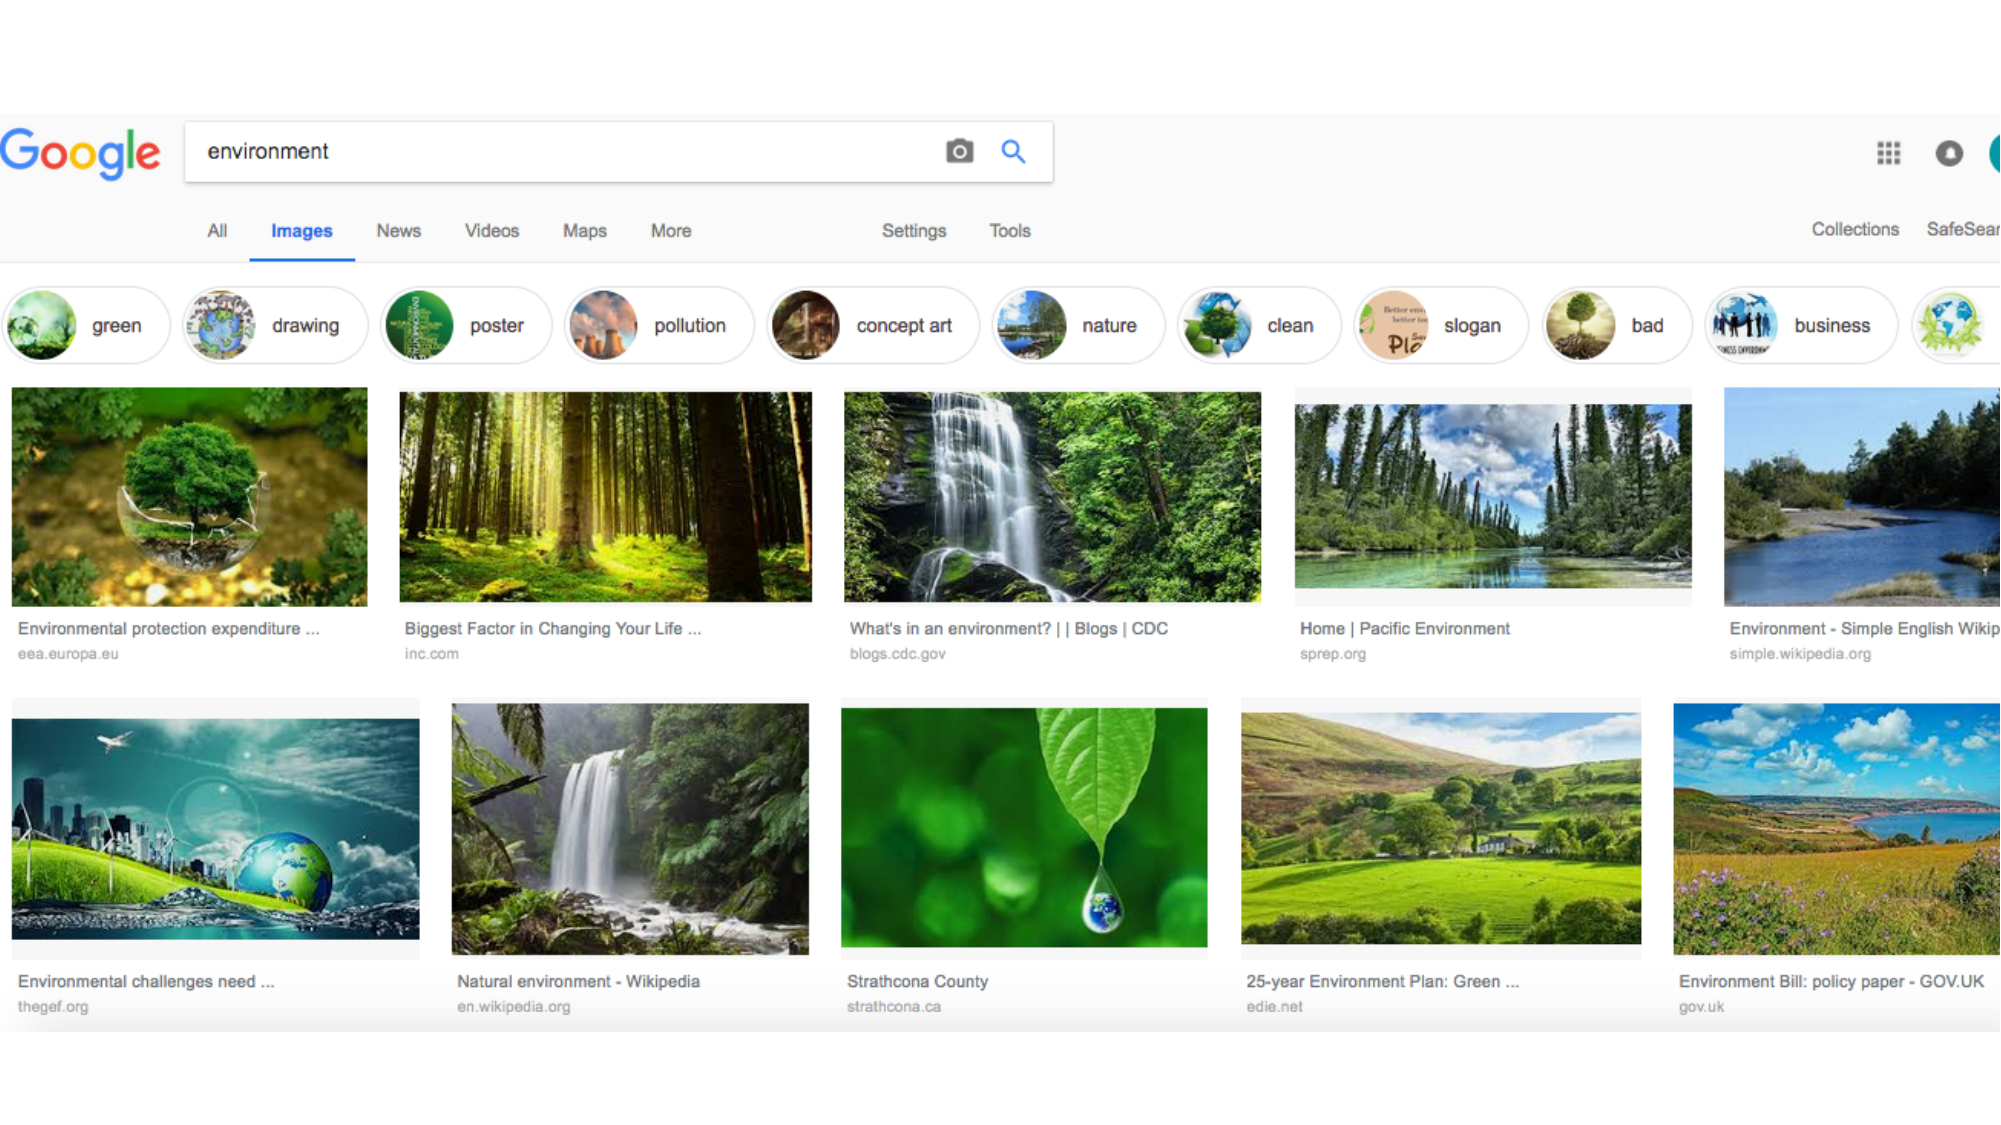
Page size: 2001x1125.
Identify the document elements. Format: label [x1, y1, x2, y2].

picture [0, 113, 2000, 1032]
